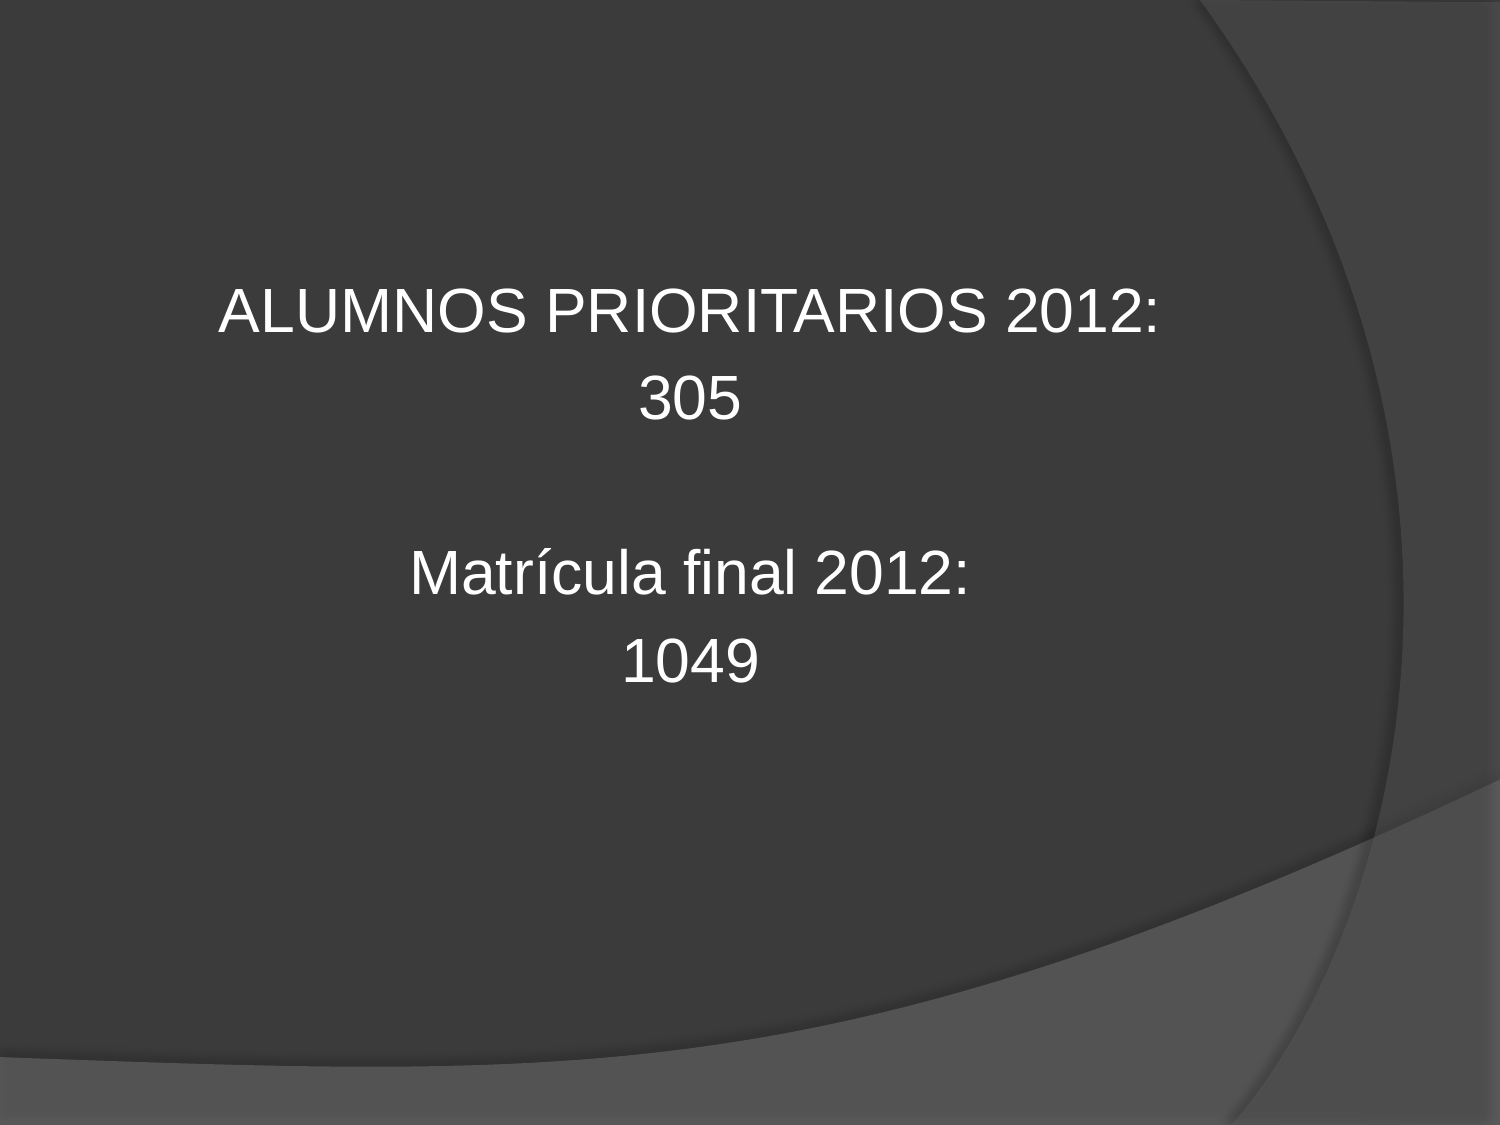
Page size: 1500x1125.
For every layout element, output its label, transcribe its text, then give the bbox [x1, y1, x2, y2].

list ALUMNOS PRIORITARIOS 2012: 305 Matrícula final 2012: 1049 [75, 262, 1300, 1005]
